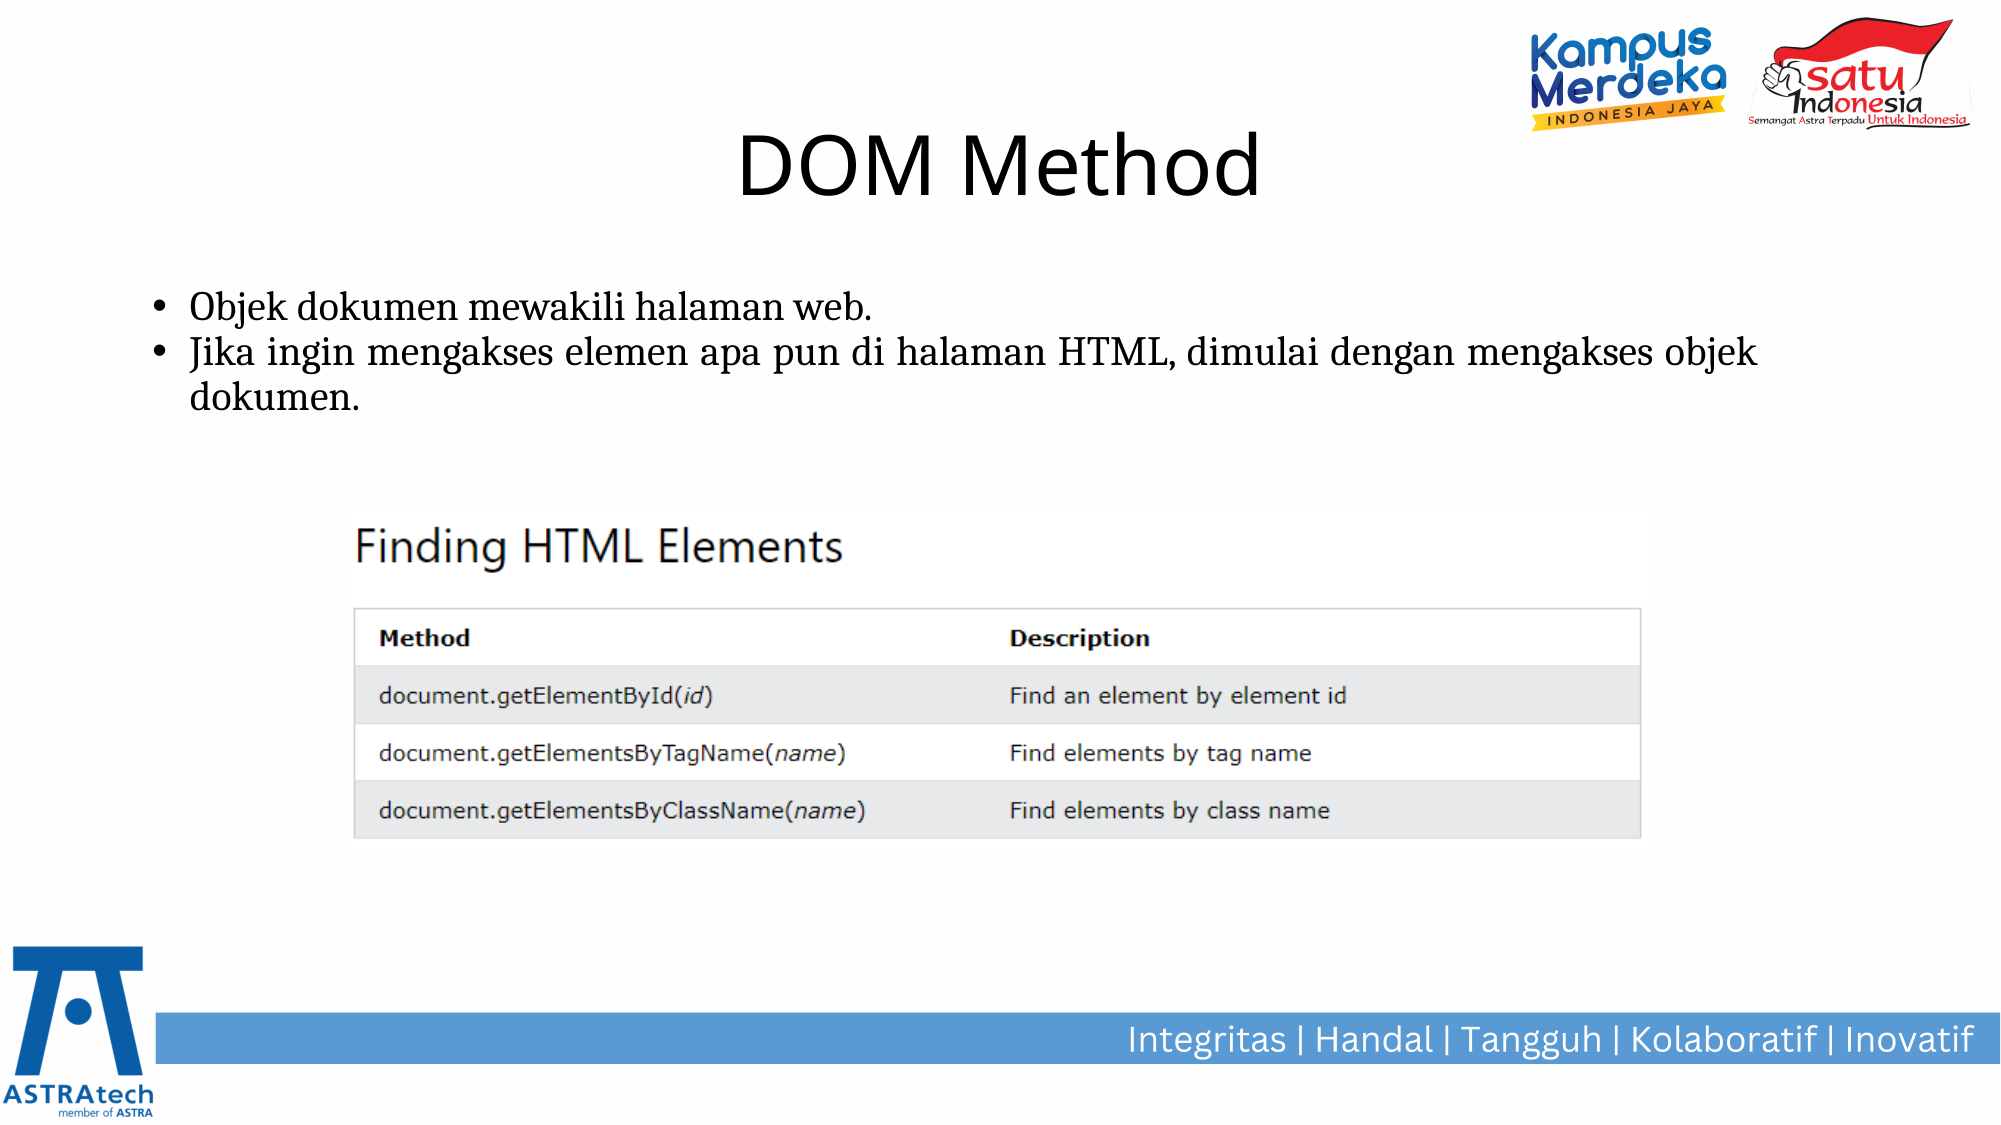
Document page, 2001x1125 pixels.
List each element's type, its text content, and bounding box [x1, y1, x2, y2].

picture [0, 0, 2001, 1125]
list Objek dokumen mewakili halaman web. Jika ingin mengakses elemen apa pun di halaman HTML, dimulai dengan mengakses objek dokumen. [137, 278, 1774, 941]
title DOM Method [137, 59, 1863, 278]
